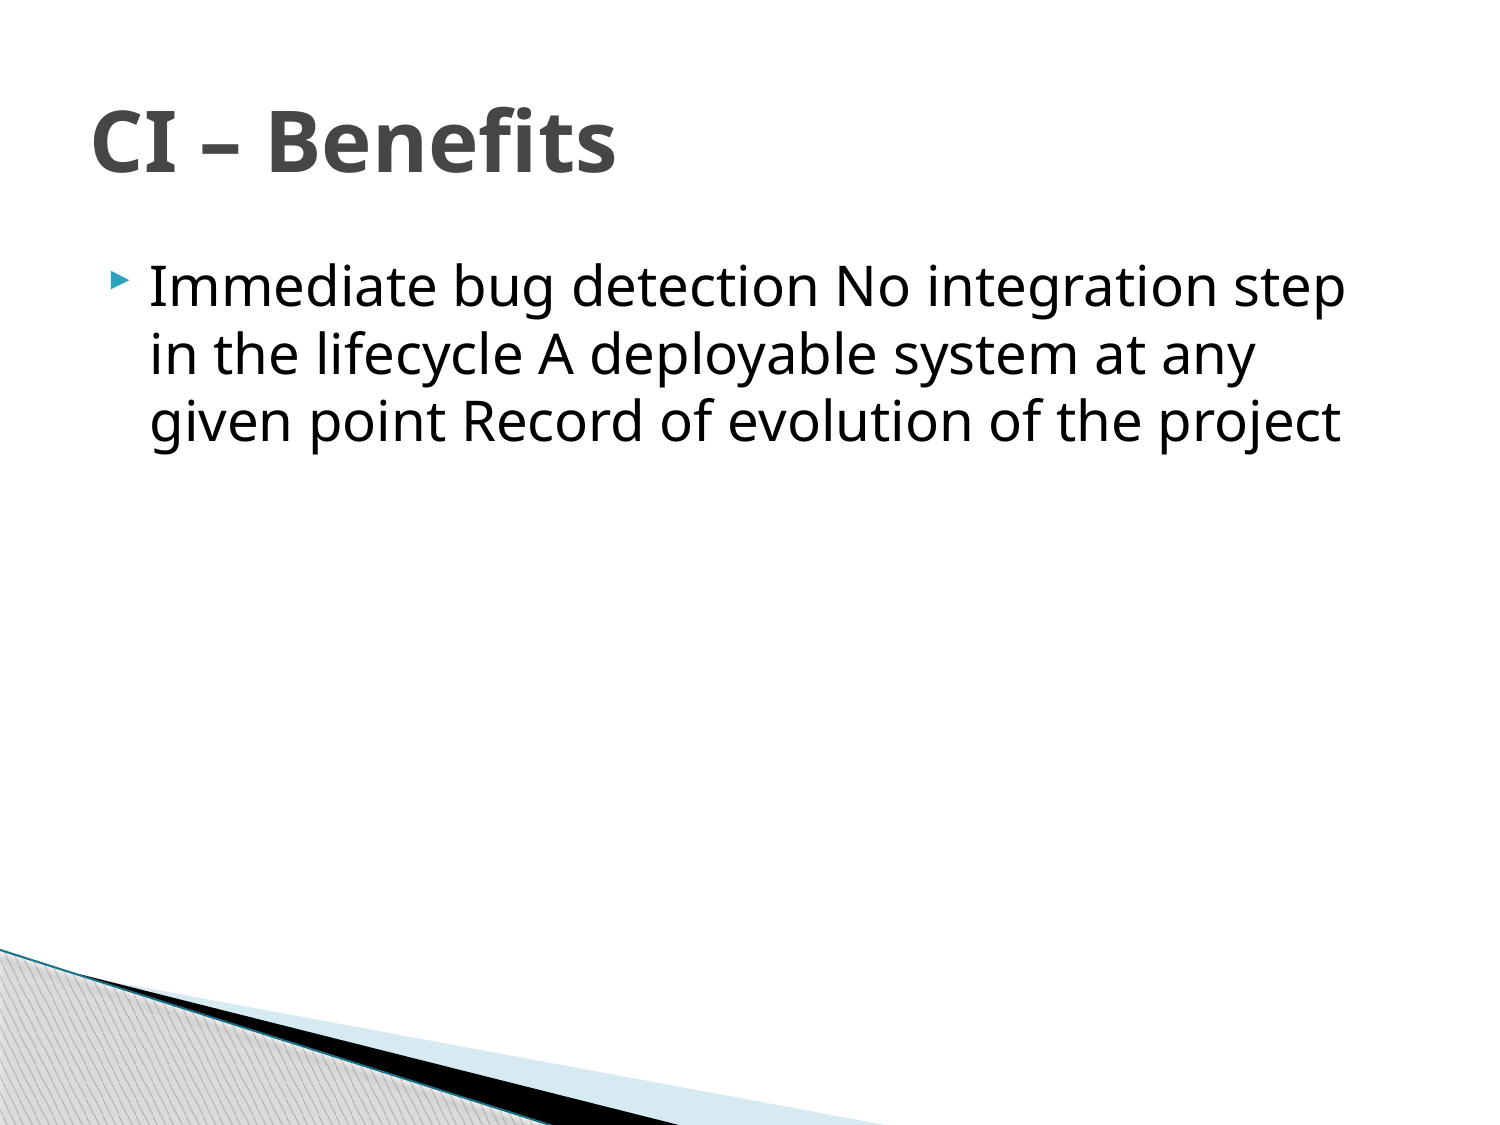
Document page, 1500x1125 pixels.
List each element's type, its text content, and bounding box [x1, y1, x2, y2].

list Immediate bug detection No integration step in the lifecycle A deployable system at any given point Record of evolution of the project [75, 243, 1425, 986]
title CI – Benefits [75, 45, 1425, 233]
